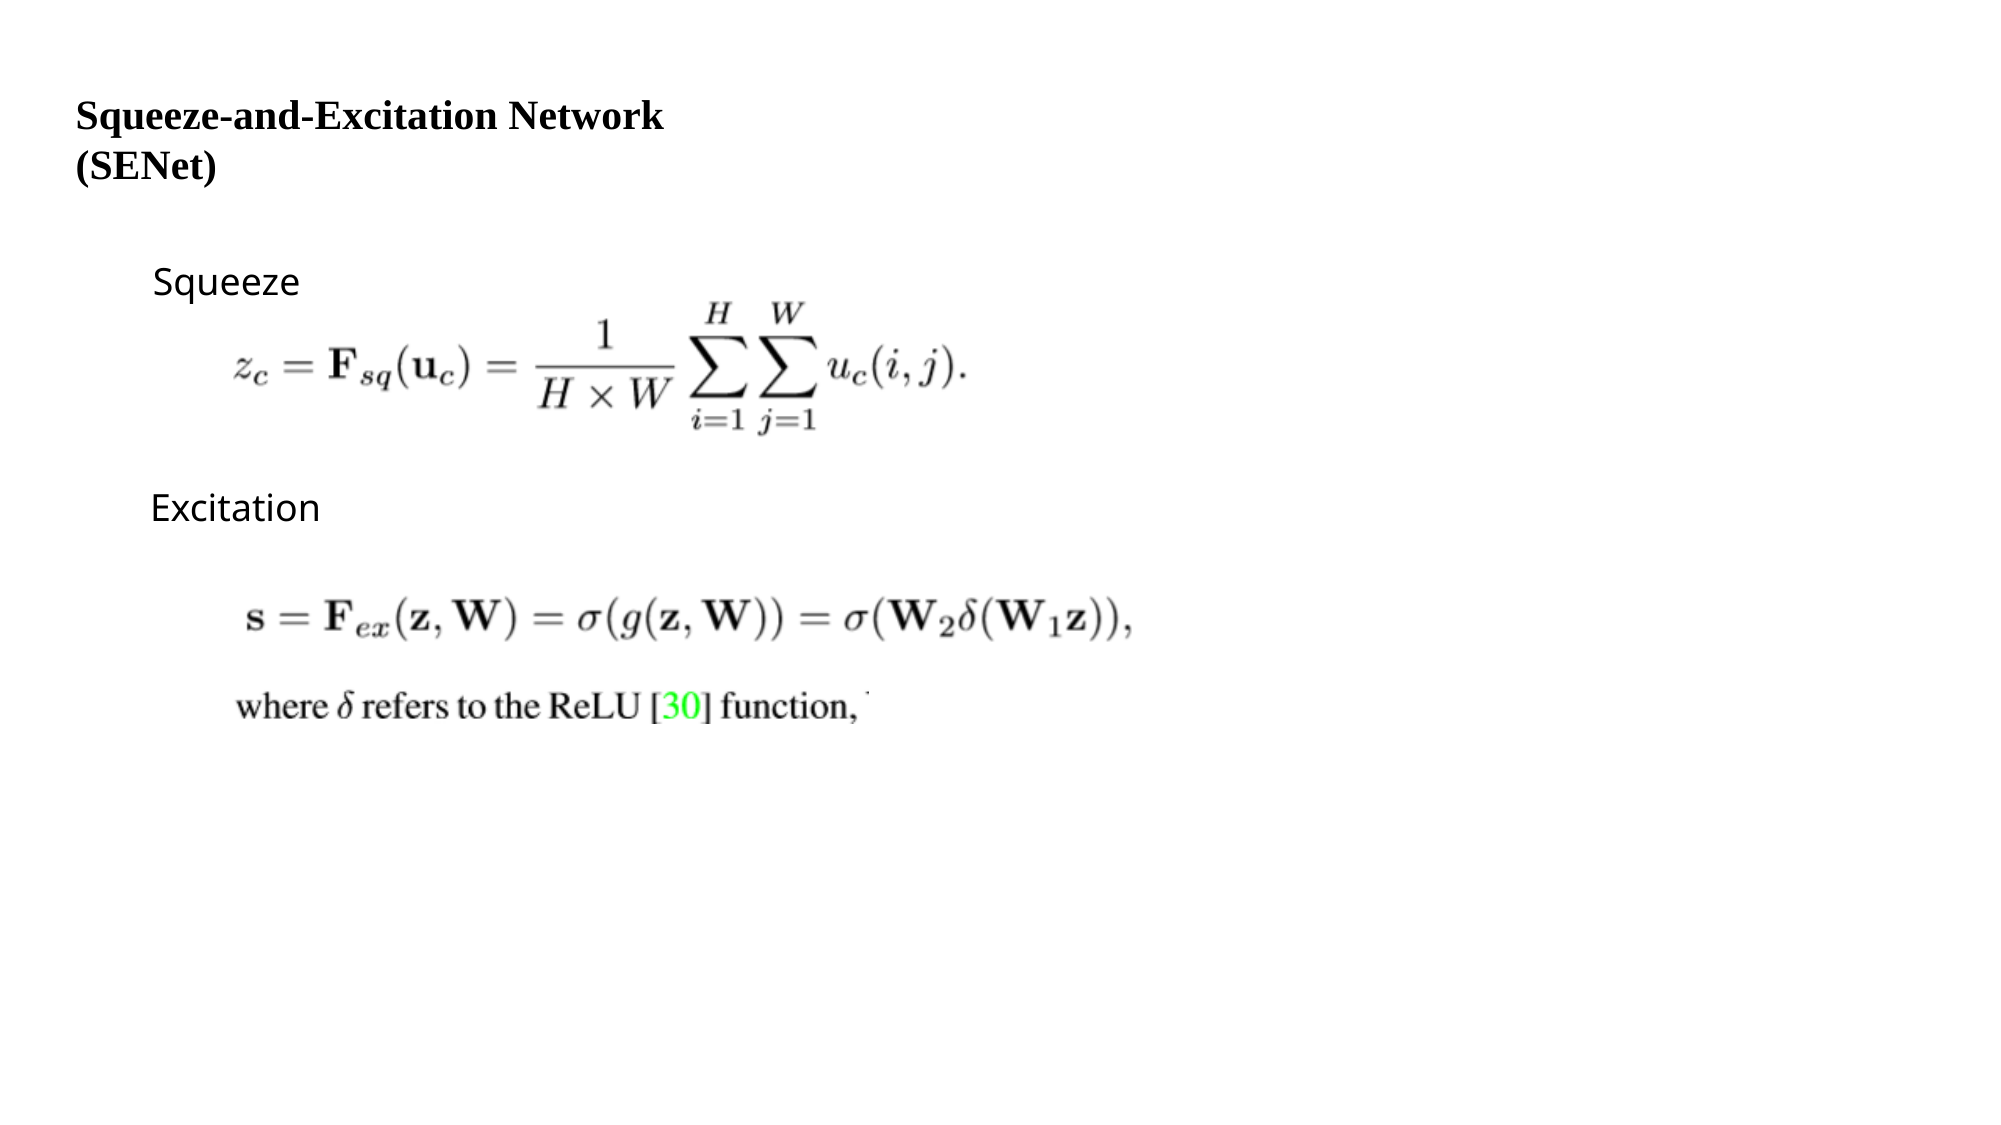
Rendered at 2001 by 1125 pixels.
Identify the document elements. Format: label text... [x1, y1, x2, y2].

text_box Squeeze-and-Excitation Network (SENet) [60, 80, 819, 196]
picture [182, 292, 1000, 456]
picture [226, 557, 1157, 724]
text_box Squeeze [138, 250, 316, 311]
text_box Excitation [135, 476, 336, 537]
